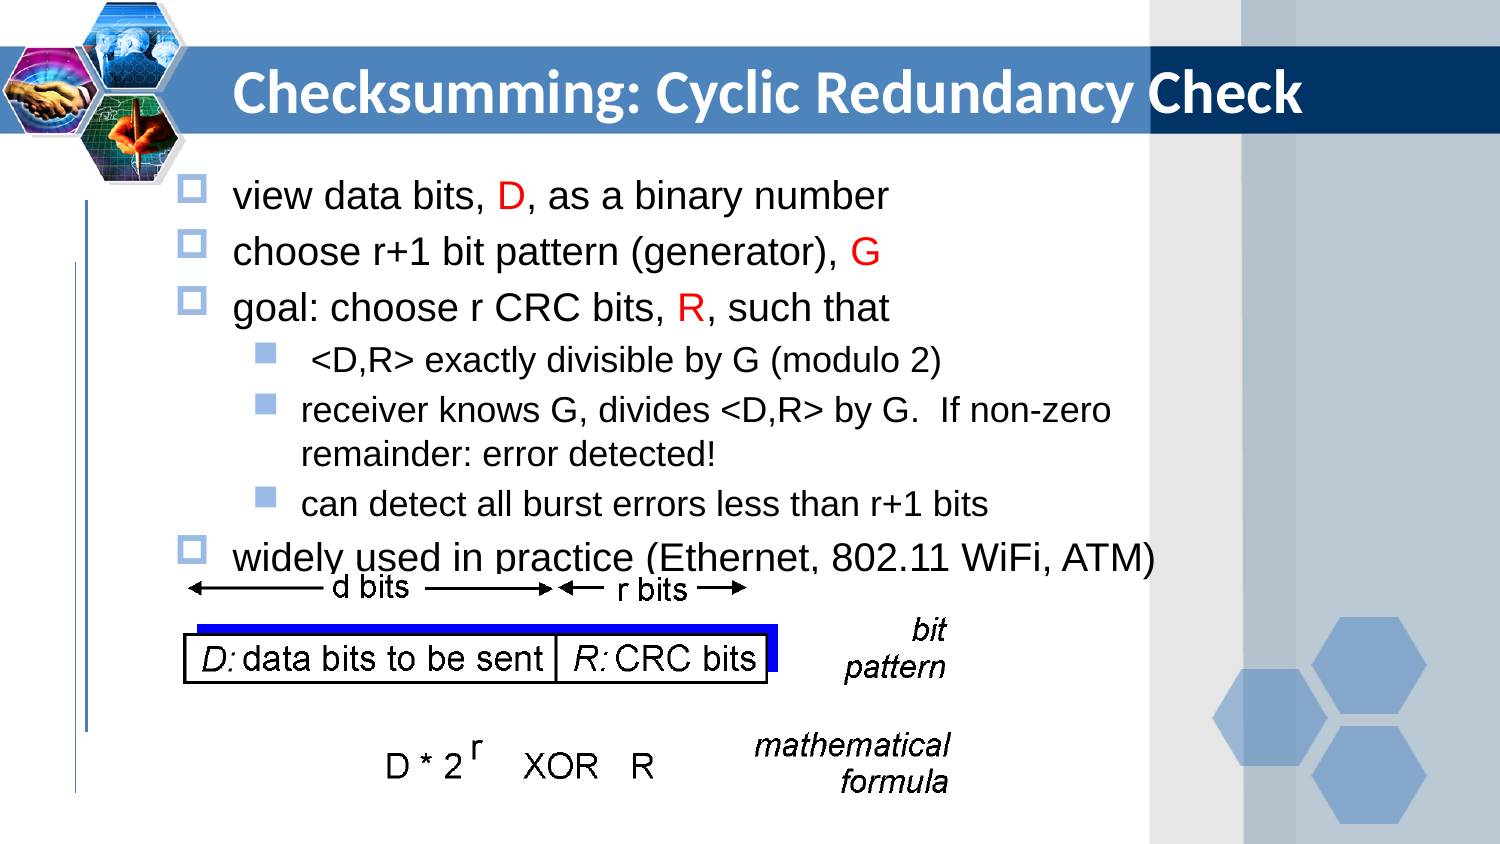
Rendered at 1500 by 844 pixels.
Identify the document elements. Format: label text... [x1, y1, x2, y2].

list Checksumming: Cyclic Redundancy Check [218, 43, 1483, 115]
list view data bits, D, as a binary number choose r+1 bit pattern (generator), G goal: choose r CRC bits, R, such that <D,R> exactly divisible by G (modulo 2) receiver knows G, divides <D,R> by G. If non-zero remainder: error detected! can detect all burst errors less than r+1 bits widely used in practice (Ethernet, 802.11 WiFi, ATM) [159, 161, 1223, 588]
picture [0, 0, 1500, 844]
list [182, 574, 951, 794]
